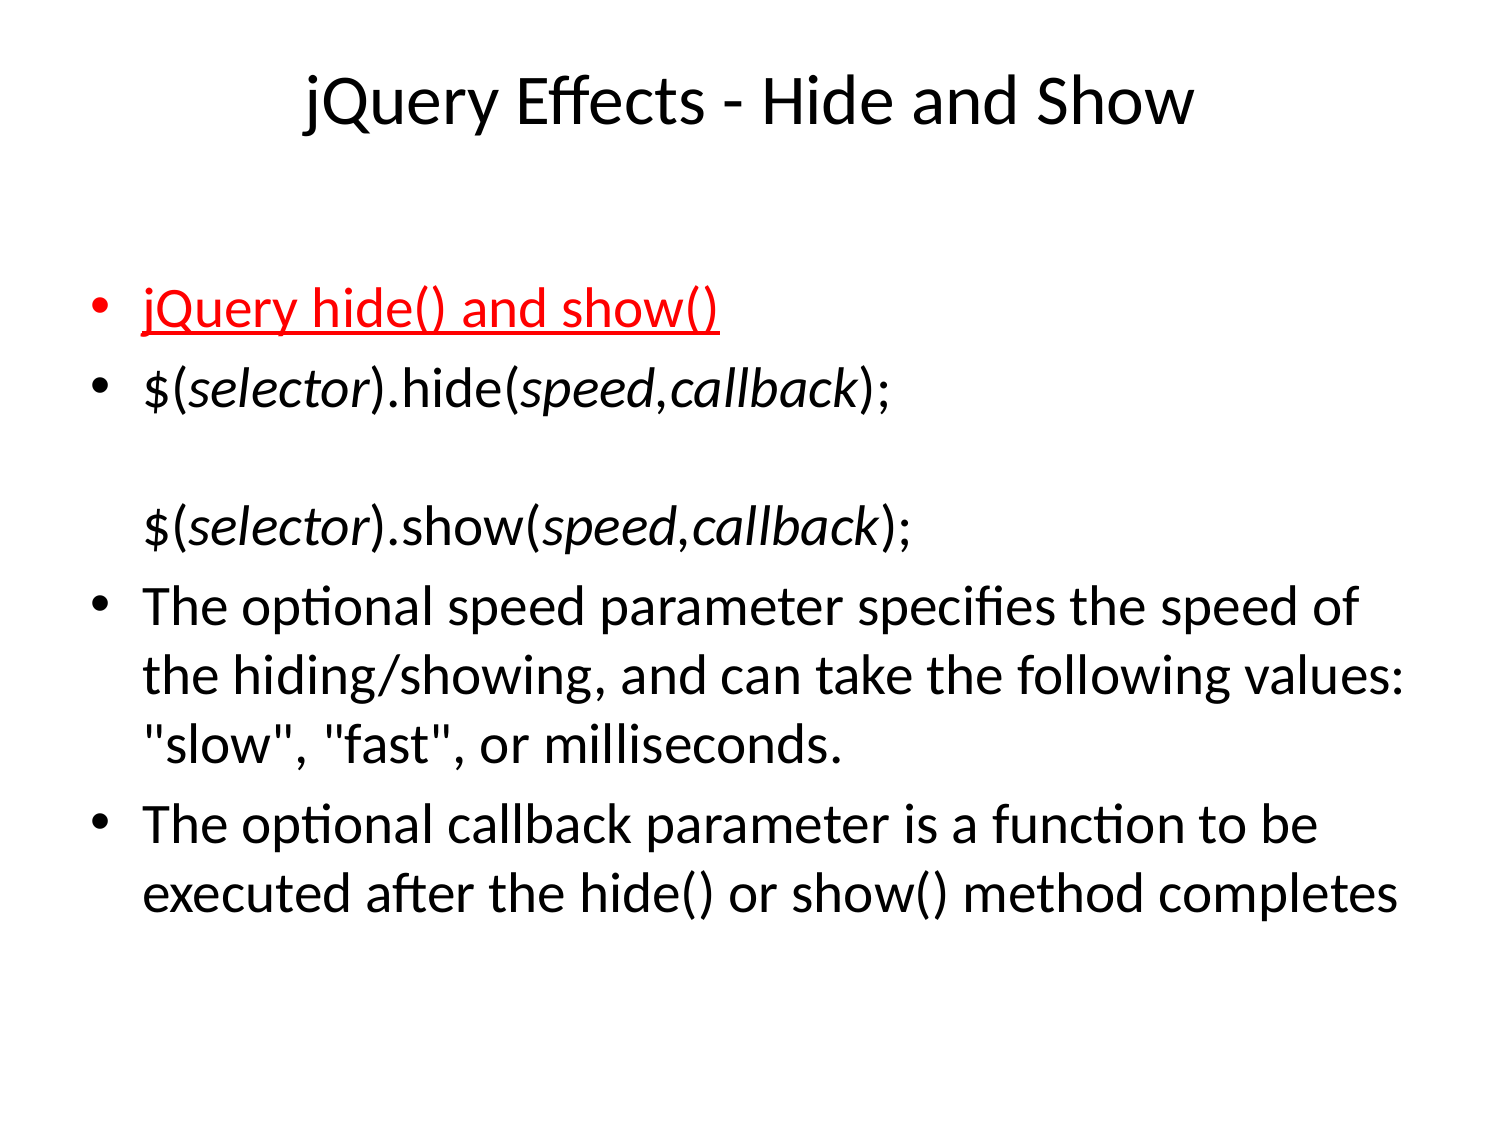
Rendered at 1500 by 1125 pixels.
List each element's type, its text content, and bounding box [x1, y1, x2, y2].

title jQuery Effects - Hide and Show [75, 45, 1425, 233]
list jQuery hide() and show() $(selector).hide(speed,callback); $(selector).show(speed,callback); The optional speed parameter specifies the speed of the hiding/showing, and can take the following values: "slow", "fast", or milliseconds. The optional callback parameter is a function to be executed after the hide() or show() method completes [75, 262, 1425, 1005]
